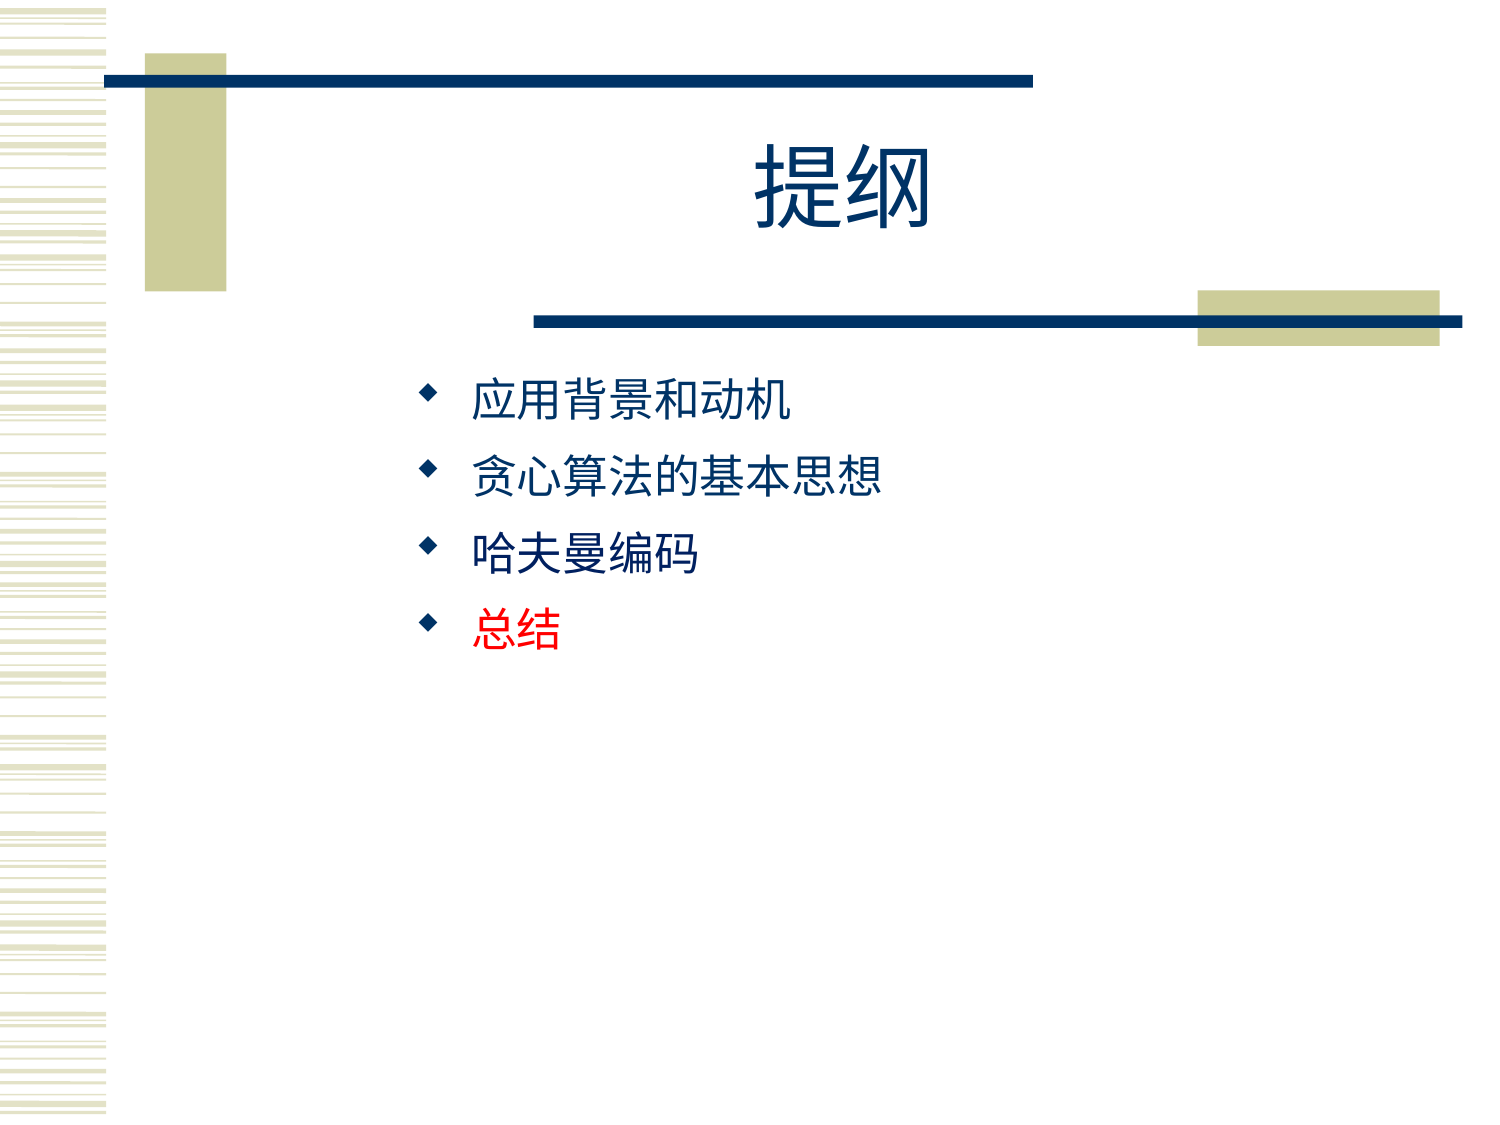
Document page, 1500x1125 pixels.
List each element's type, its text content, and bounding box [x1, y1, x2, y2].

list 应用背景和动机 贪心算法的基本思想 哈夫曼编码 总结 [399, 363, 1439, 1001]
title 提纲 [224, 99, 1463, 288]
